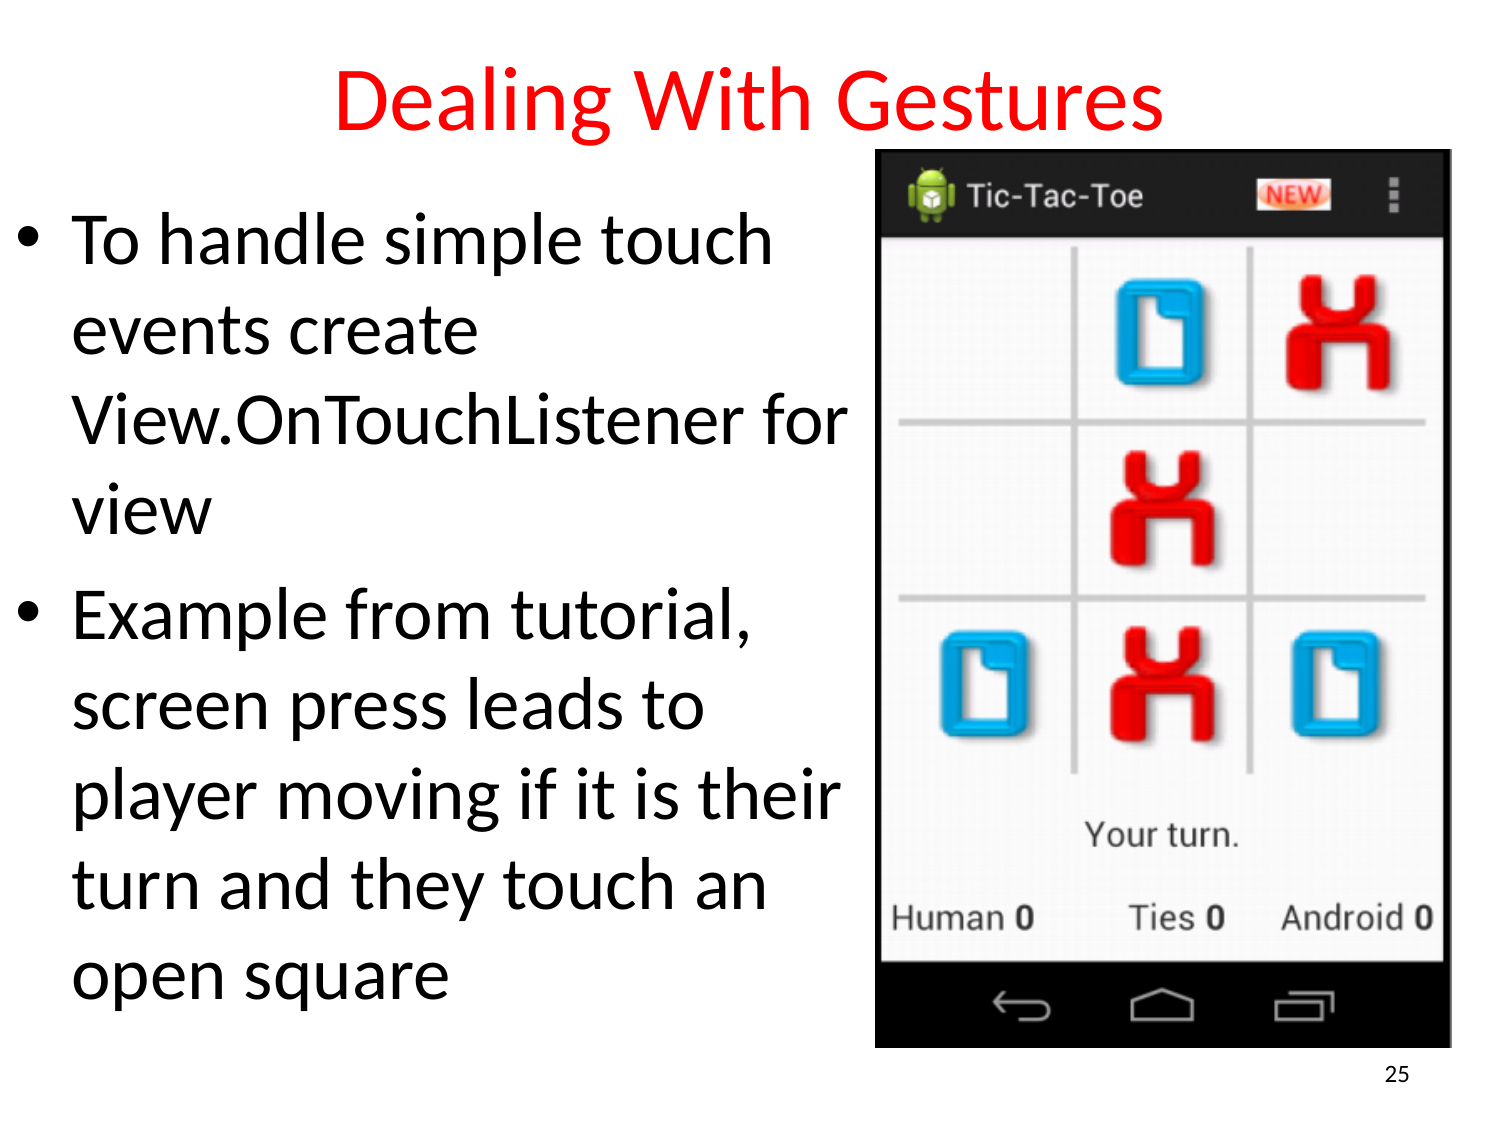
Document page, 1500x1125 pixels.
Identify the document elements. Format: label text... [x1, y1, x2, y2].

slide_number 25 [1074, 1057, 1425, 1103]
title Dealing With Gestures [75, 0, 1425, 182]
list To handle simple touch events create View.OnTouchListener for view Example from tutorial, screen press leads to player moving if it is their turn and they touch an open square [0, 182, 869, 1038]
picture [874, 149, 1452, 1048]
